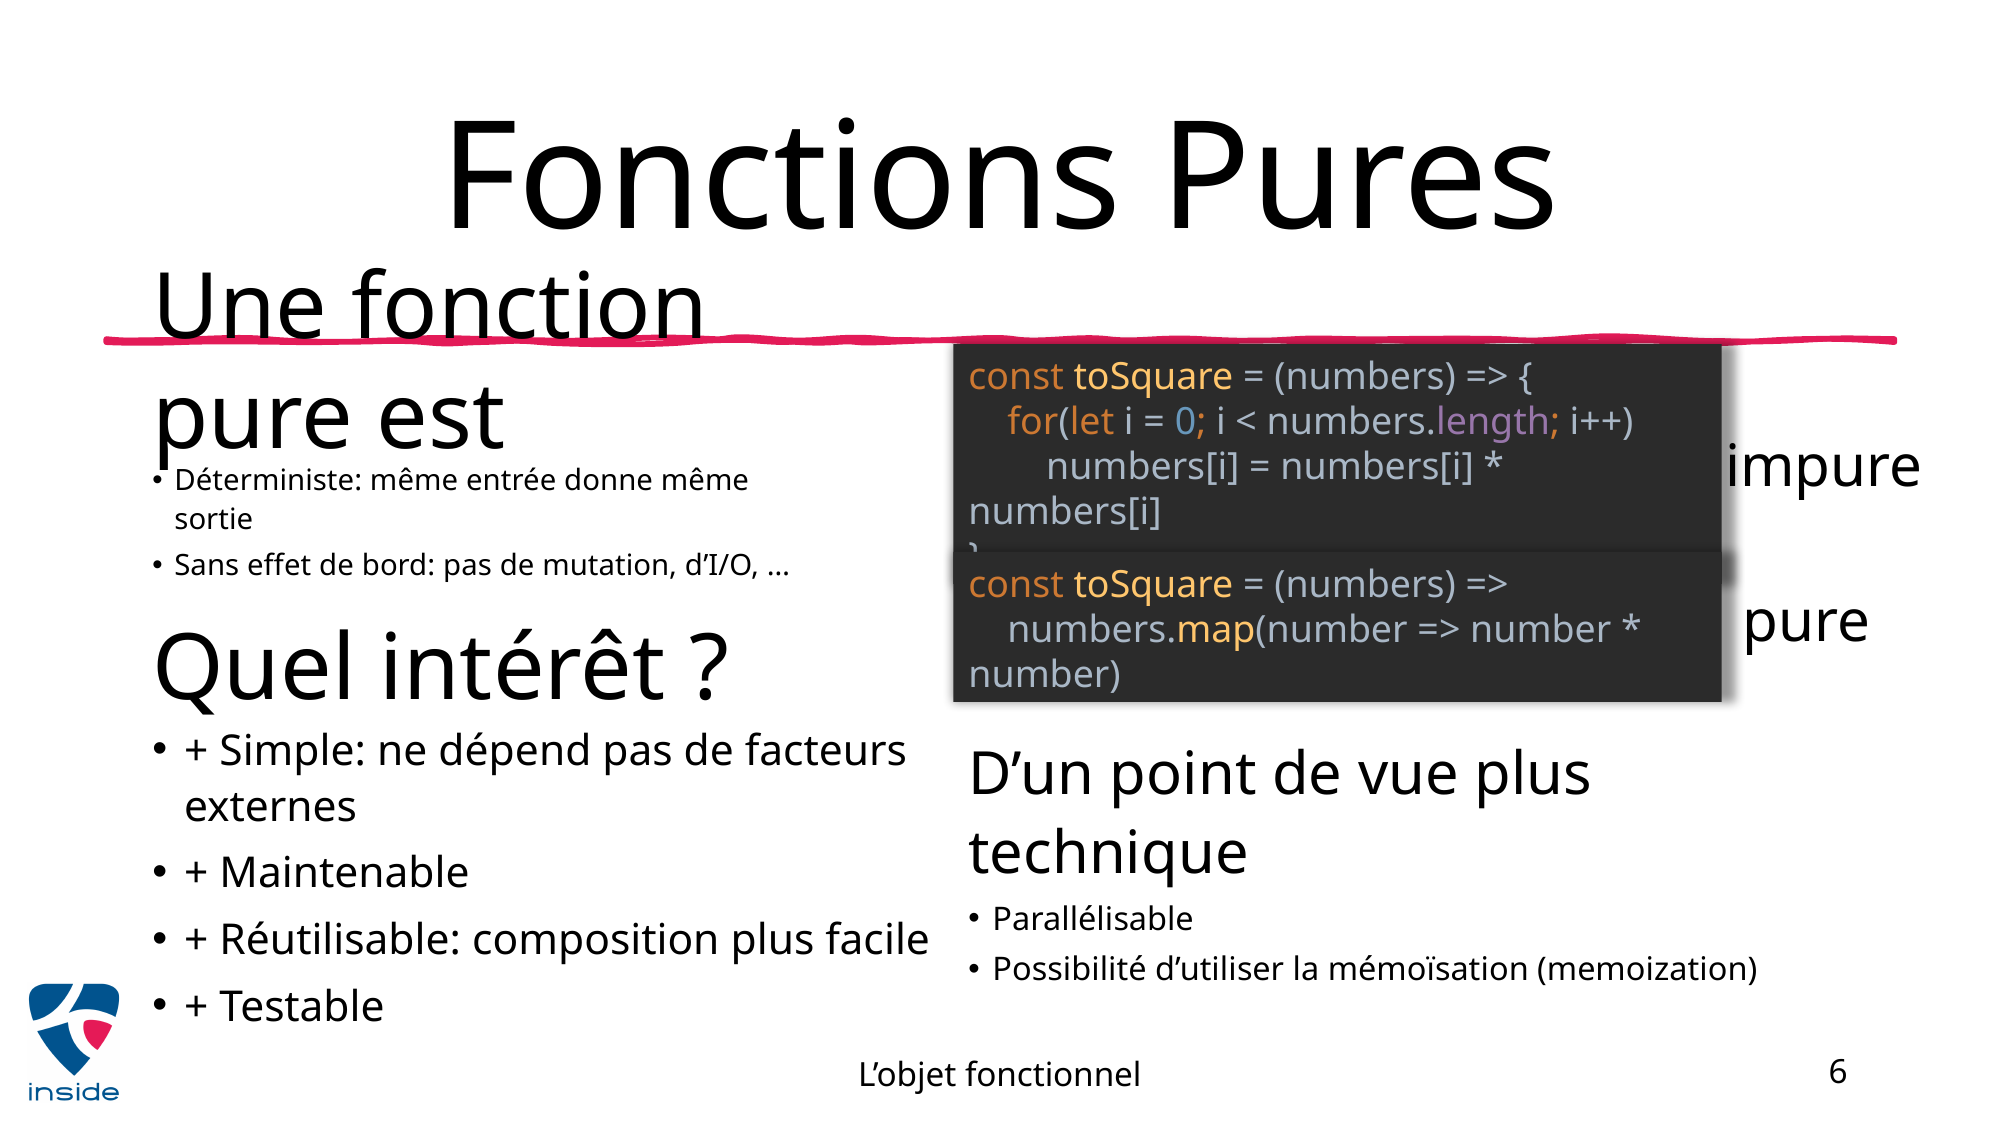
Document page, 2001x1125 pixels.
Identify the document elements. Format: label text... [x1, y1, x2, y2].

list + Simple: ne dépend pas de facteurs externes + Maintenable + Réutilisable: composition plus facile + Testable [137, 710, 988, 1043]
text_box pure [1727, 575, 1885, 661]
text_box const toSquare = (numbers) => { for(let i = 0; i < numbers.length; i++) numbers[i] = numbers[i] * numbers[i] } [953, 344, 1722, 545]
text_box const toSquare = (numbers) => numbers.map(number => number * number) [953, 551, 1722, 702]
title Fonctions Pures [137, 59, 1863, 278]
list Quel intérêt ? [137, 590, 952, 710]
list Une fonction pure est [137, 338, 790, 450]
picture [27, 982, 120, 1103]
text_box D’un point de vue plus technique Parallélisable Possibilité d’utiliser la mémoïsation (memoization) [953, 720, 1804, 1025]
slide_number 6 [1412, 1042, 1863, 1103]
list Déterministe: même entrée donne même sortie Sans effet de bord: pas de mutation, d’I/O, … [137, 450, 809, 590]
footer L’objet fonctionnel [662, 1042, 1338, 1103]
text_box impure [1710, 421, 1938, 506]
